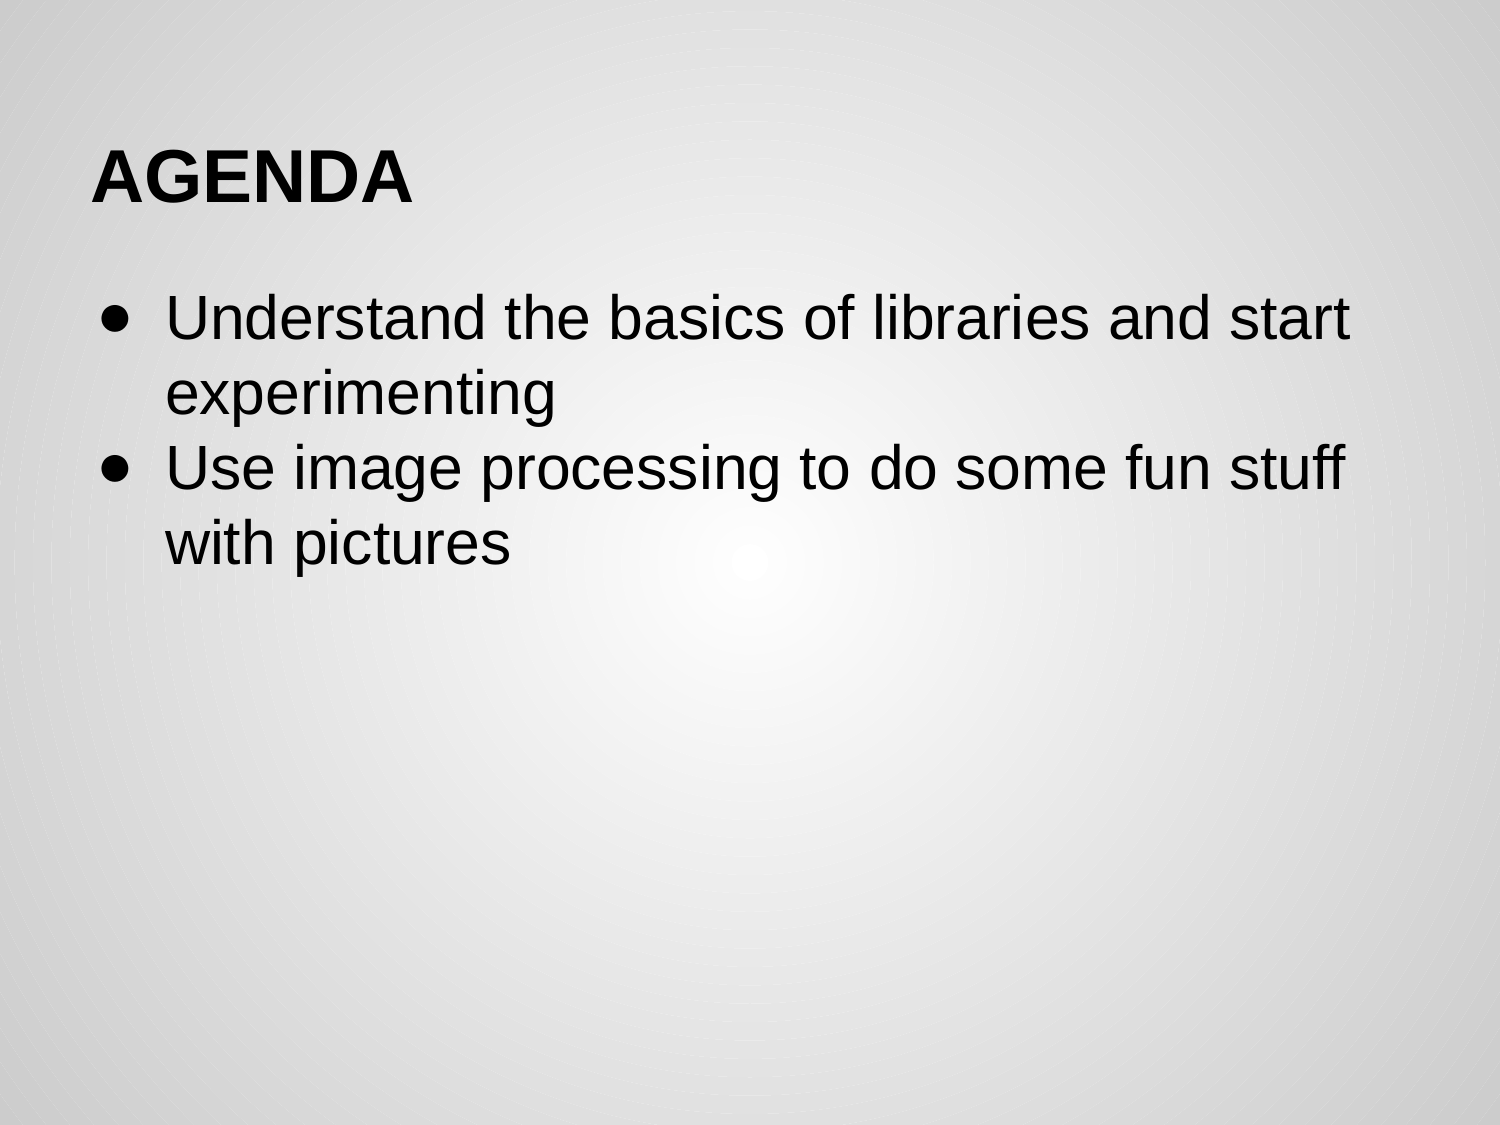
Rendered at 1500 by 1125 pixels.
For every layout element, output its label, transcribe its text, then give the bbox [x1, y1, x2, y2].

title AGENDA [75, 45, 1425, 233]
list Understand the basics of libraries and start experimenting Use image processing to do some fun stuff with pictures [75, 262, 1425, 1078]
